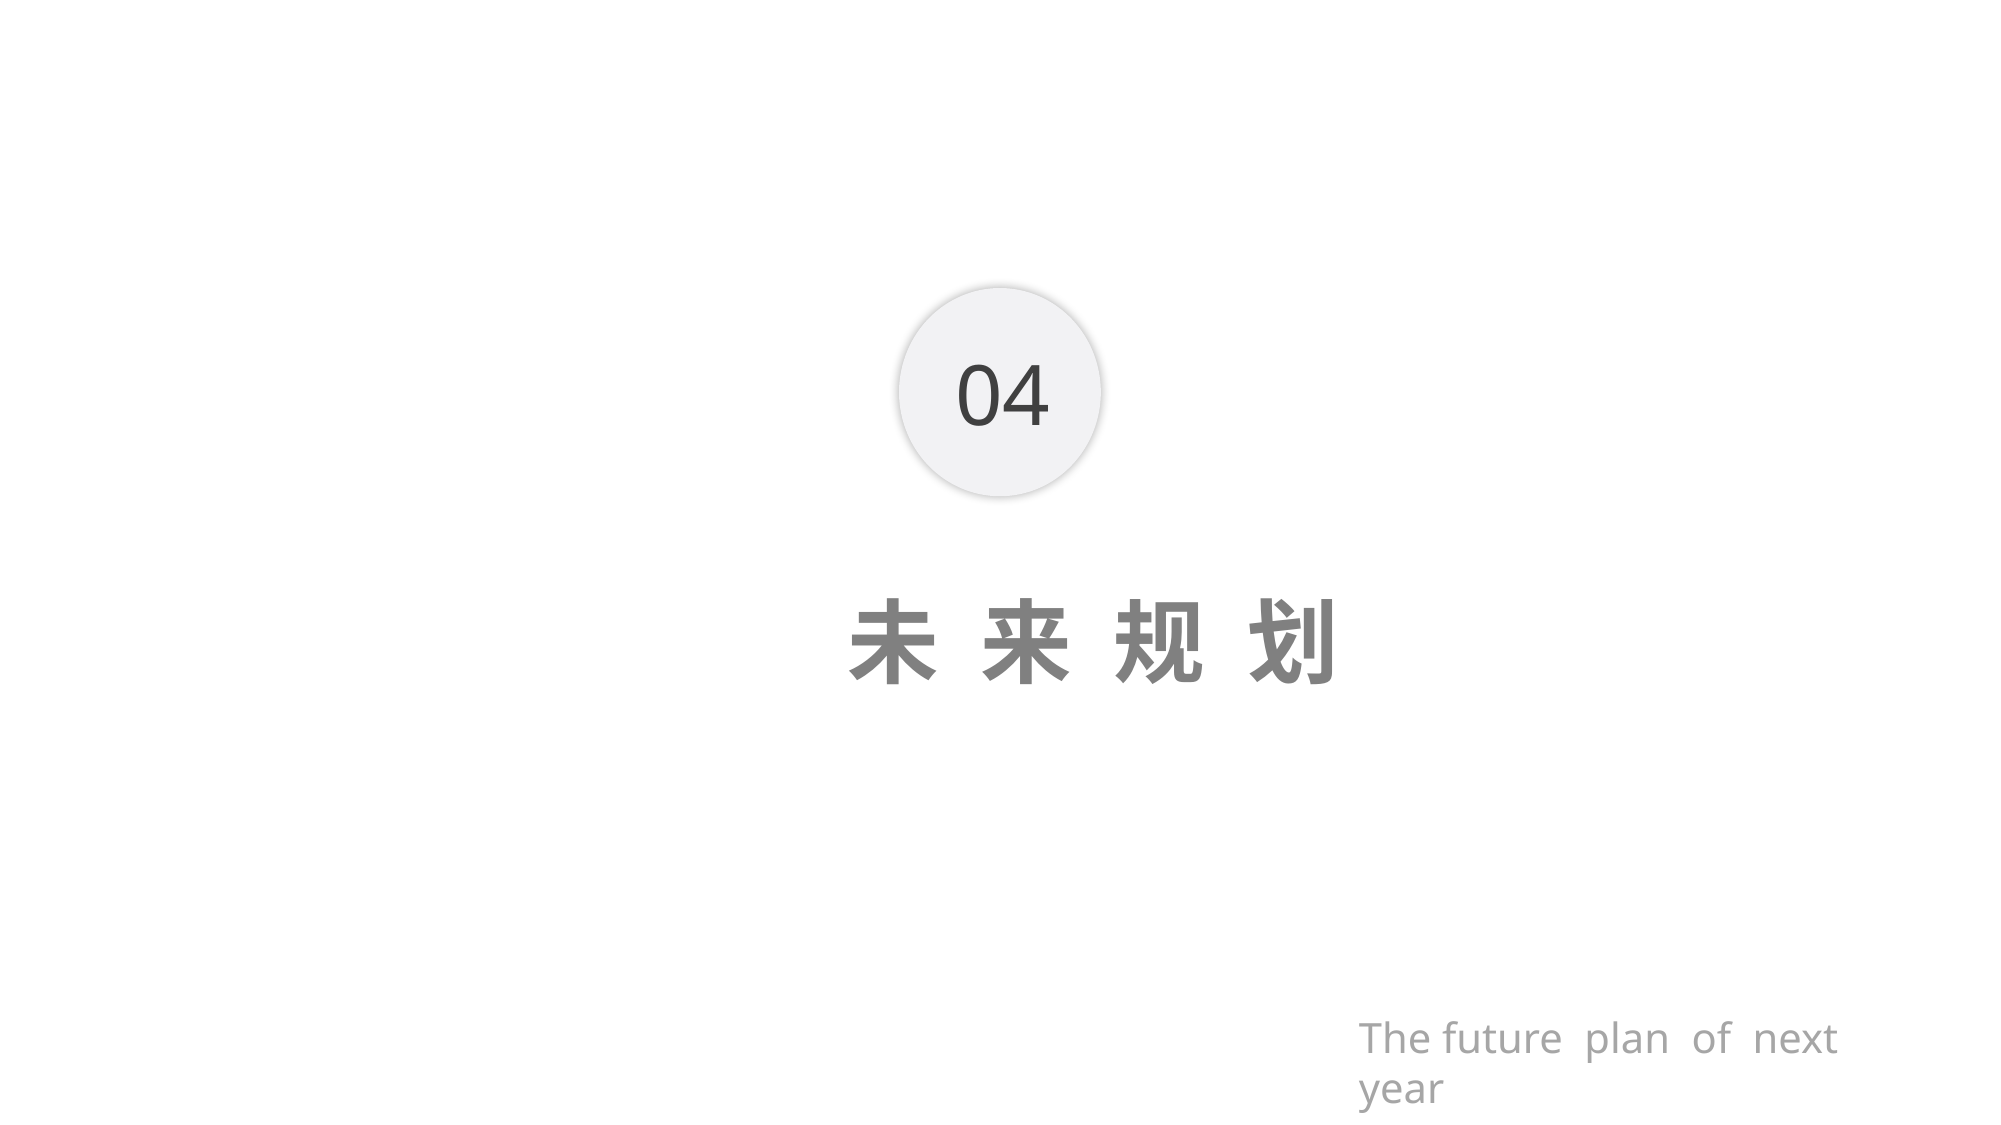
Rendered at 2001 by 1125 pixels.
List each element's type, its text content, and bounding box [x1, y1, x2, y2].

text_box The future plan of next year [1344, 1004, 1933, 1120]
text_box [898, 287, 1101, 497]
text_box 未 来 规 划 [660, 573, 1340, 684]
